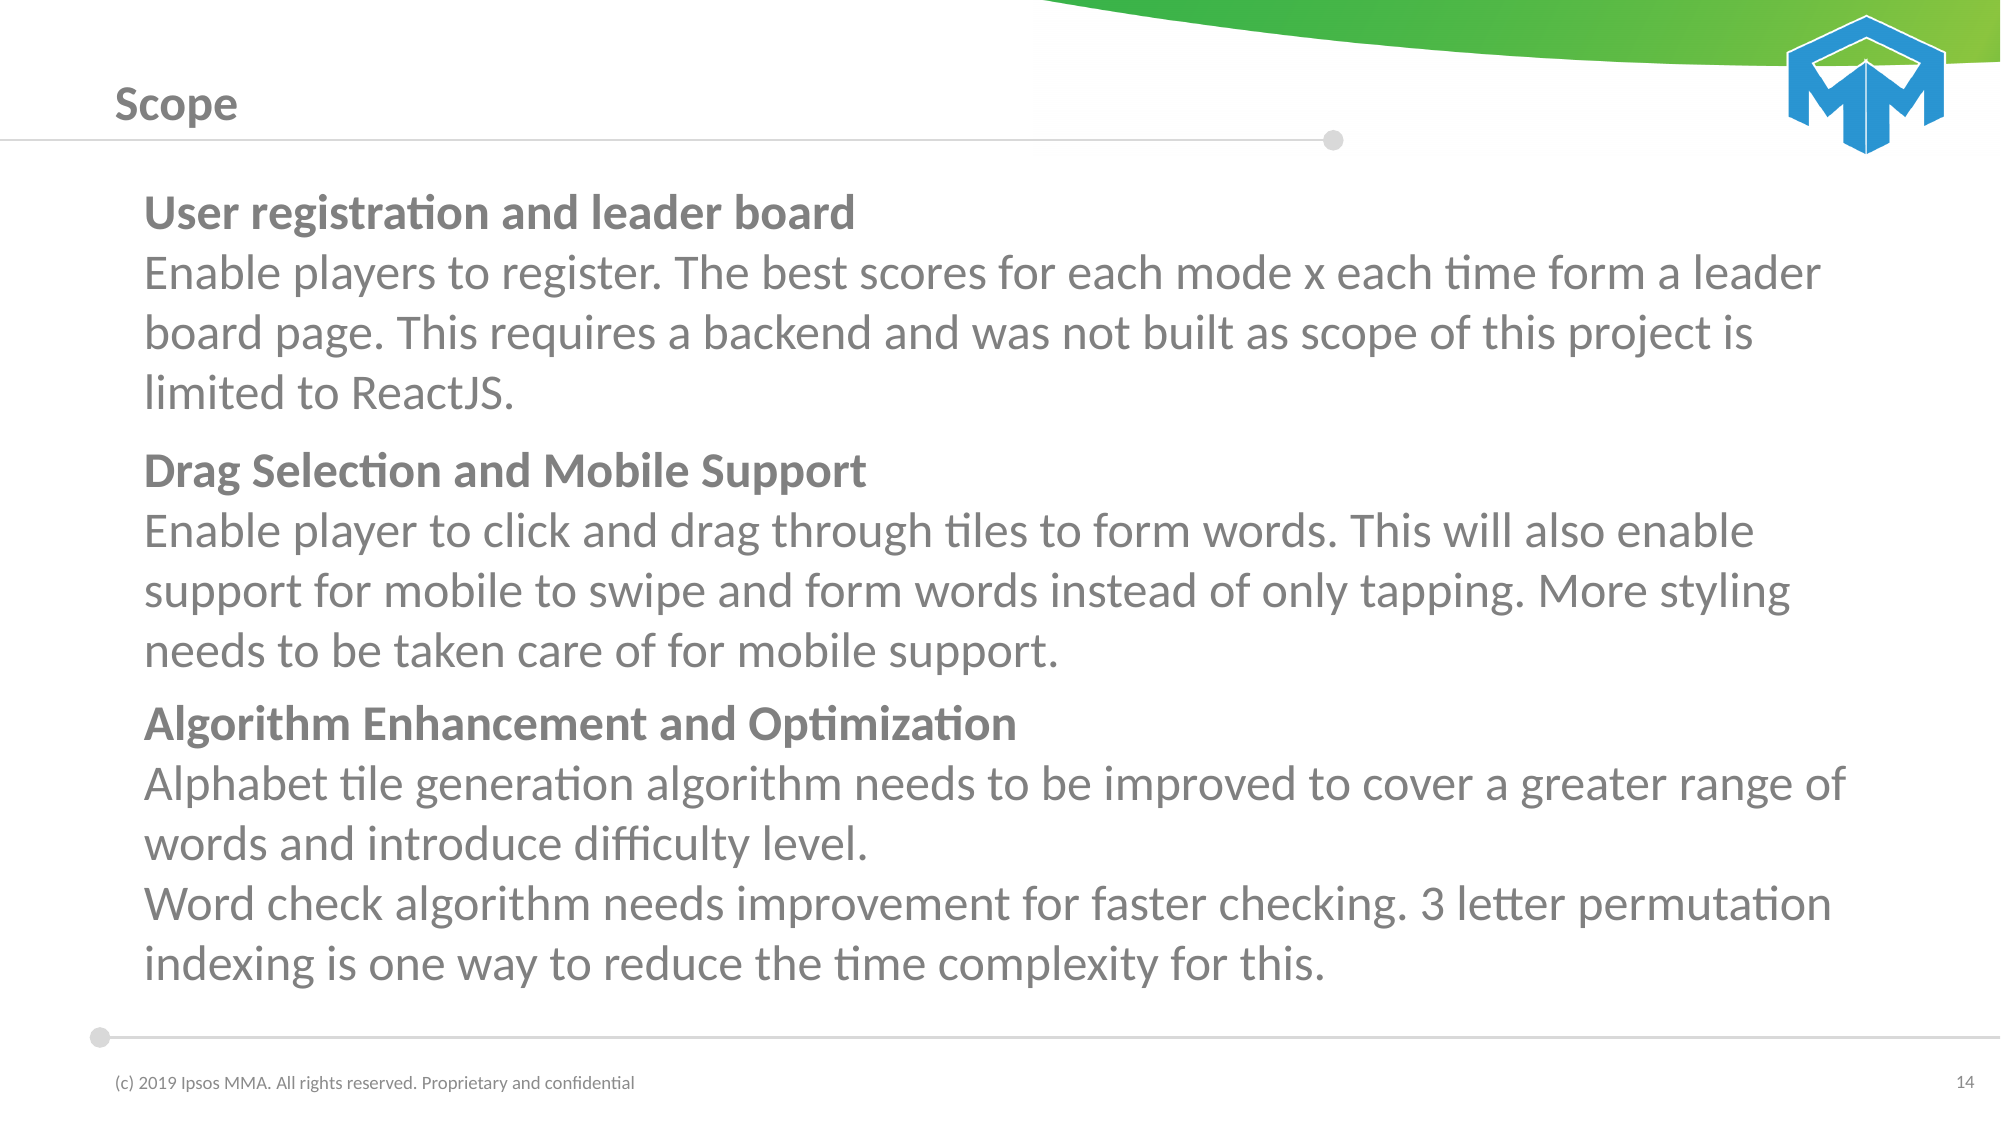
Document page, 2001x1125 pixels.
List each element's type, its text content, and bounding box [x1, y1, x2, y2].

text_box Drag Selection and Mobile Support Enable player to click and drag through tiles to form words. This will also enable support for mobile to swipe and form words instead of only tapping. More styling needs to be taken care of for mobile support. [129, 429, 1879, 682]
picture [1033, 0, 2001, 156]
text_box User registration and leader board Enable players to register. The best scores for each mode x each time form a leader board page. This requires a backend and was not built as scope of this project is limited to ReactJS. [129, 172, 1879, 427]
text_box Algorithm Enhancement and Optimization Alphabet tile generation algorithm needs to be improved to cover a greater range of words and introduce difficulty level. Word check algorithm needs improvement for faster checking. 3 letter permutation indexing is one way to reduce the time complexity for this. [129, 682, 1879, 1058]
title Scope [99, 12, 1300, 138]
footer (c) 2019 Ipsos MMA. All rights reserved. Proprietary and confidential [99, 1062, 1450, 1103]
slide_number 14 [1523, 1062, 1990, 1100]
